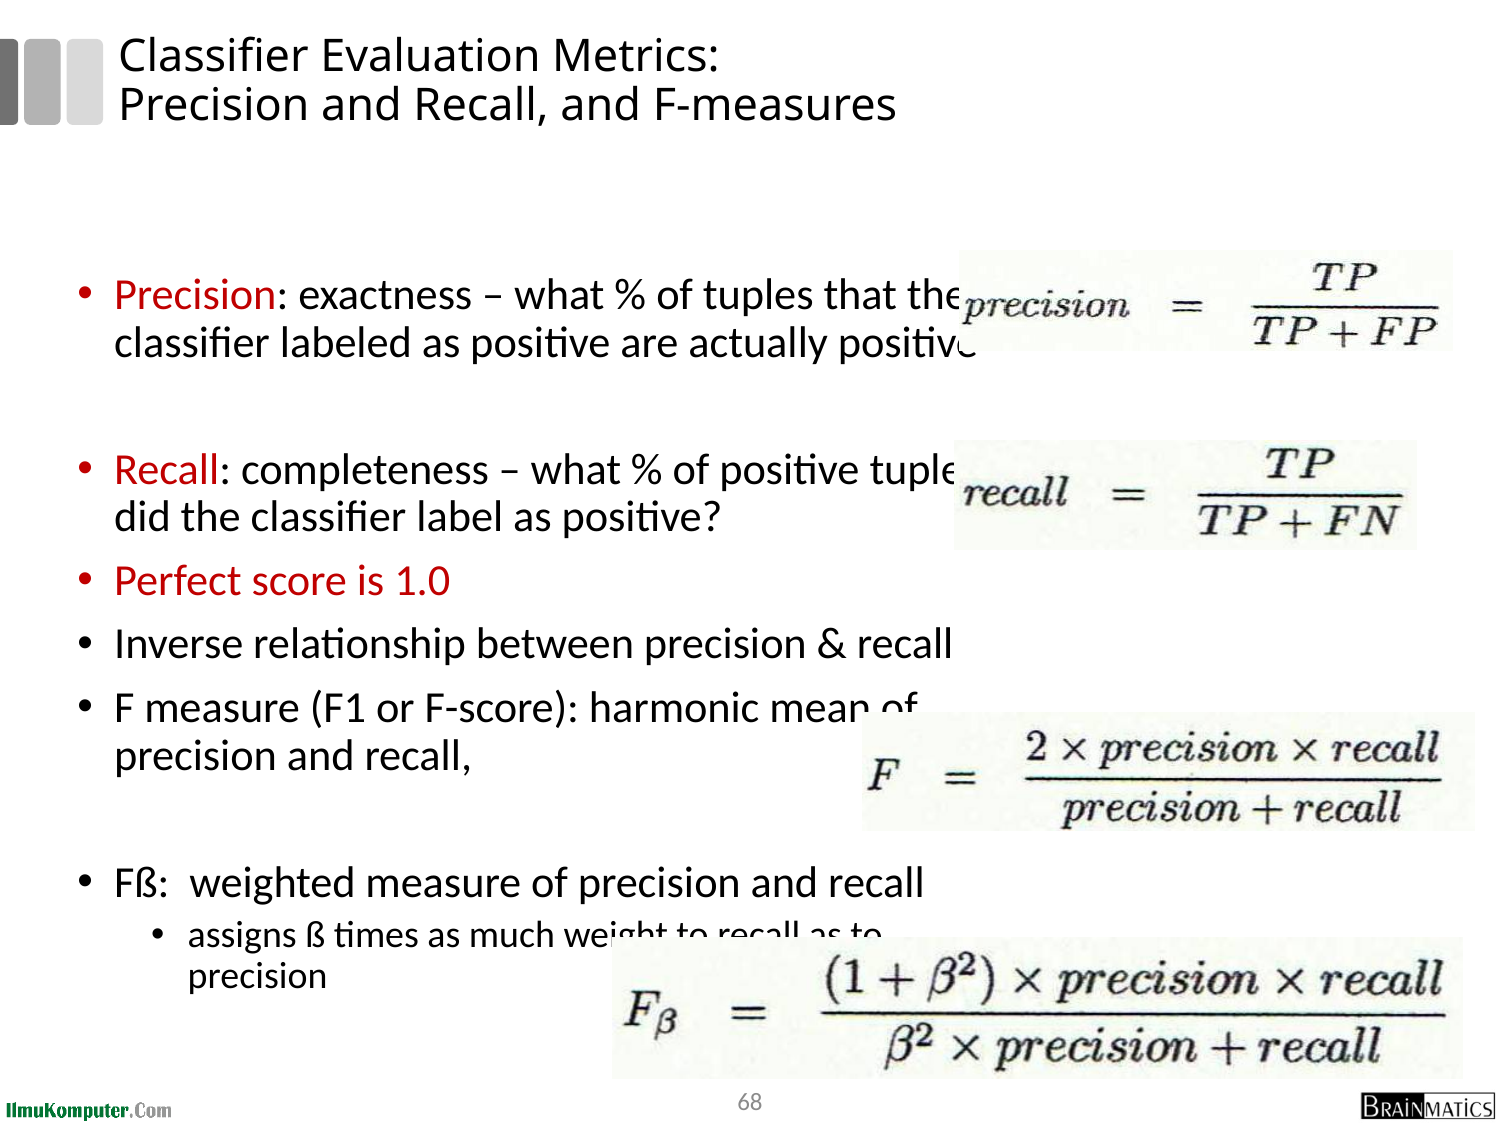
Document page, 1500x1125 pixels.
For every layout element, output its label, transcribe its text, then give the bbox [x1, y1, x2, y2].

slide_number 68 [581, 1074, 919, 1125]
picture [4, 1095, 173, 1125]
title Classifier Evaluation Metrics: Precision and Recall, and F-measures [103, 24, 1498, 138]
picture [612, 937, 1463, 1079]
picture [959, 250, 1453, 351]
list Precision: exactness – what % of tuples that the classifier labeled as positive are actually positive Recall: completeness – what % of positive tuples did the classifier label as positive? Perfect score is 1.0 Inverse relationship between precision & recall F measure (F1 or F-score): harmonic mean of precision and recall, Fß: weighted measure of precision and recall assigns ß times as much weight to recall as to precision [62, 263, 1000, 1026]
picture [954, 440, 1417, 551]
picture [862, 712, 1475, 831]
picture [1358, 1089, 1498, 1123]
